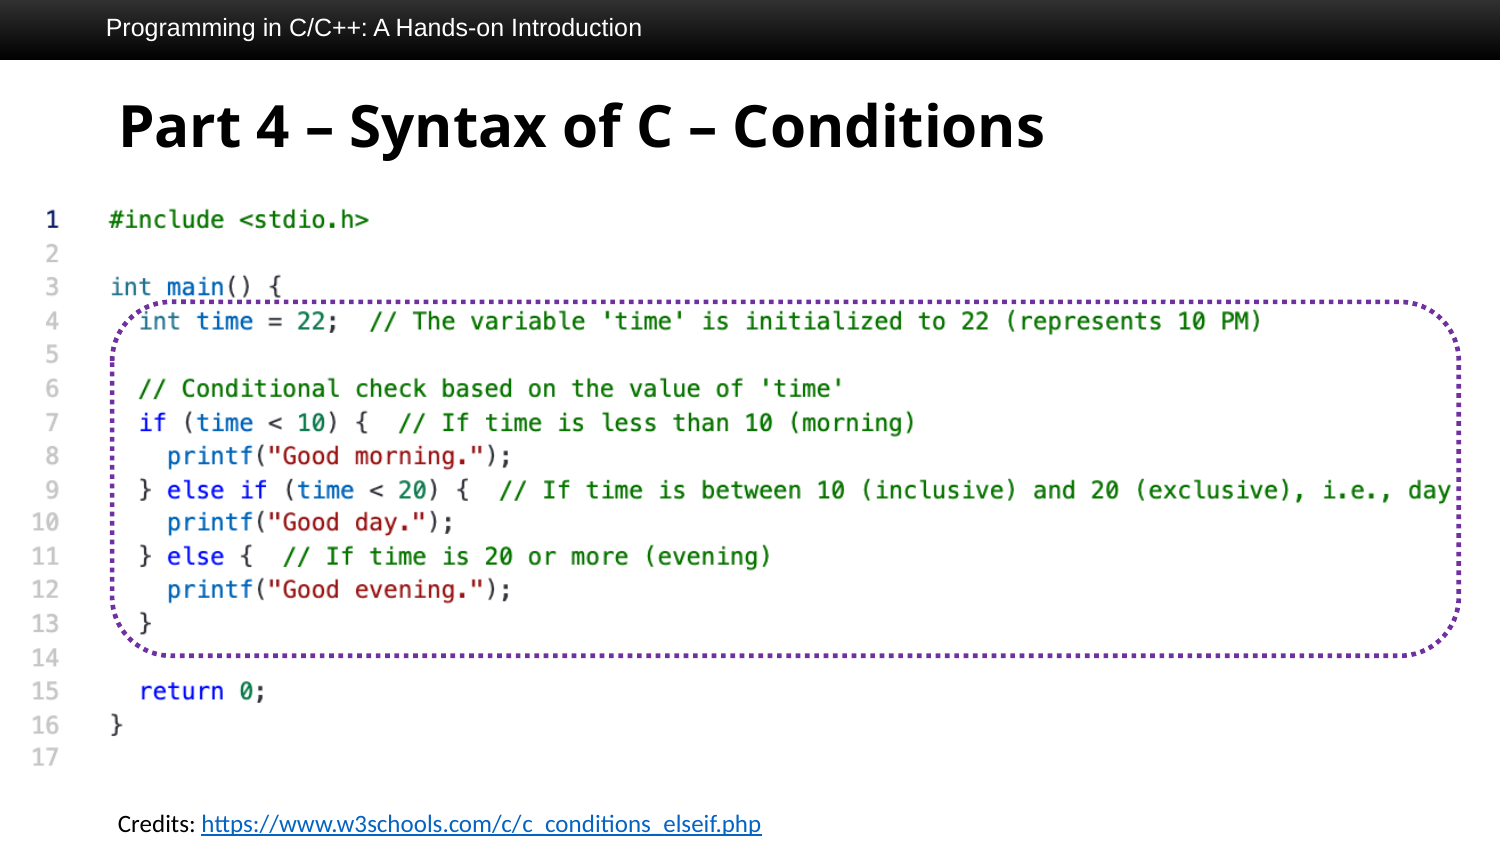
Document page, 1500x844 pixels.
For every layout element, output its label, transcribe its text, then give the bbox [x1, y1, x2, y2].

title Part 4 – Syntax of C – Conditions [103, 59, 1397, 188]
picture [5, 188, 1495, 792]
text_box Programming in C/C++: A Hands-on Introduction [91, 4, 929, 55]
text_box Credits: https://www.w3schools.com/c/c_conditions_elseif.php [103, 800, 1332, 844]
